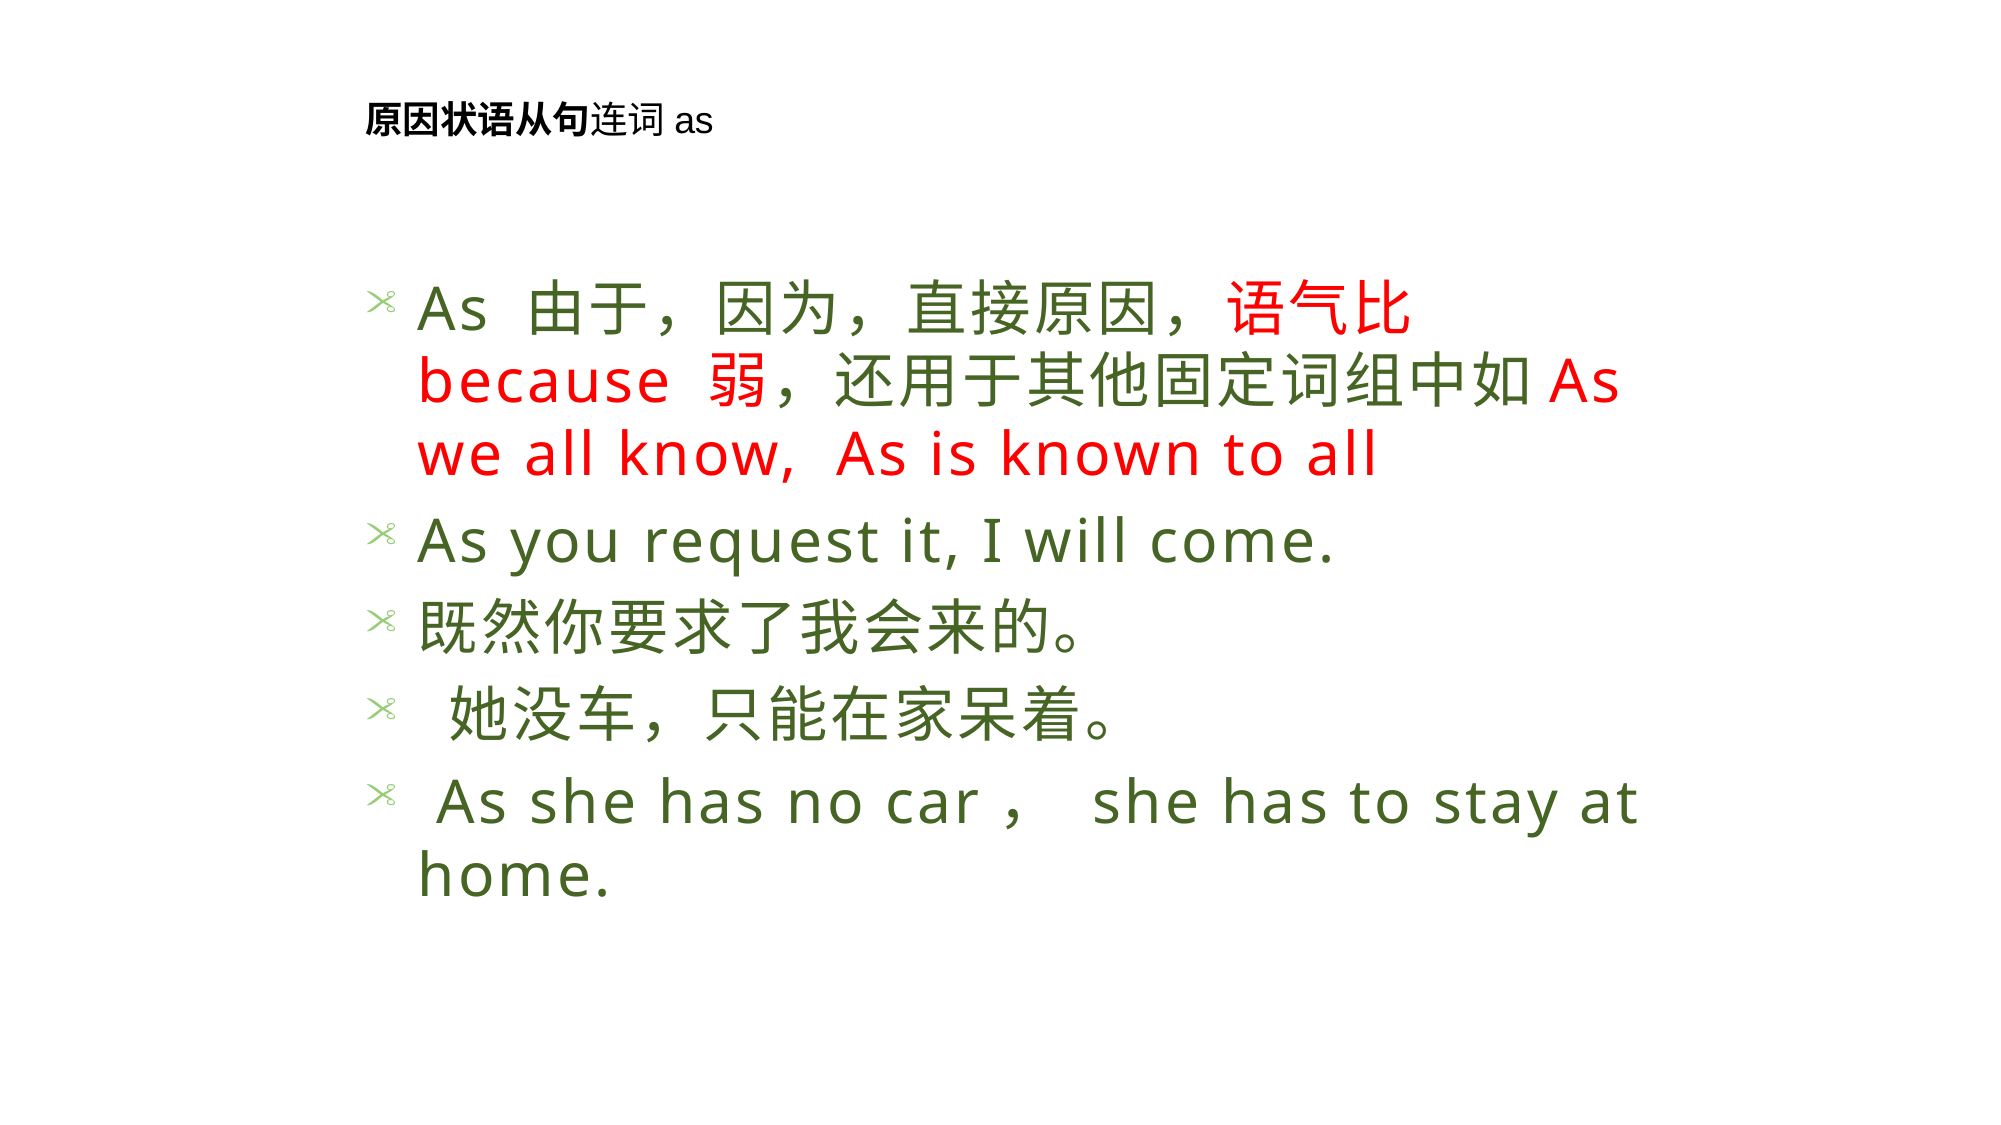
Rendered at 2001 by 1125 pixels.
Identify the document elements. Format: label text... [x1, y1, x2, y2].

title 原因状语从句连词as [350, 37, 1688, 200]
list As 由于，因为，直接原因，语气比because 弱，还用于其他固定词组中如As we all know, As is known to all As you request it, I will come. 既然你要求了我会来的。 她没车，只能在家呆着。 As she has no car， she has to stay at home. [350, 262, 1688, 1000]
